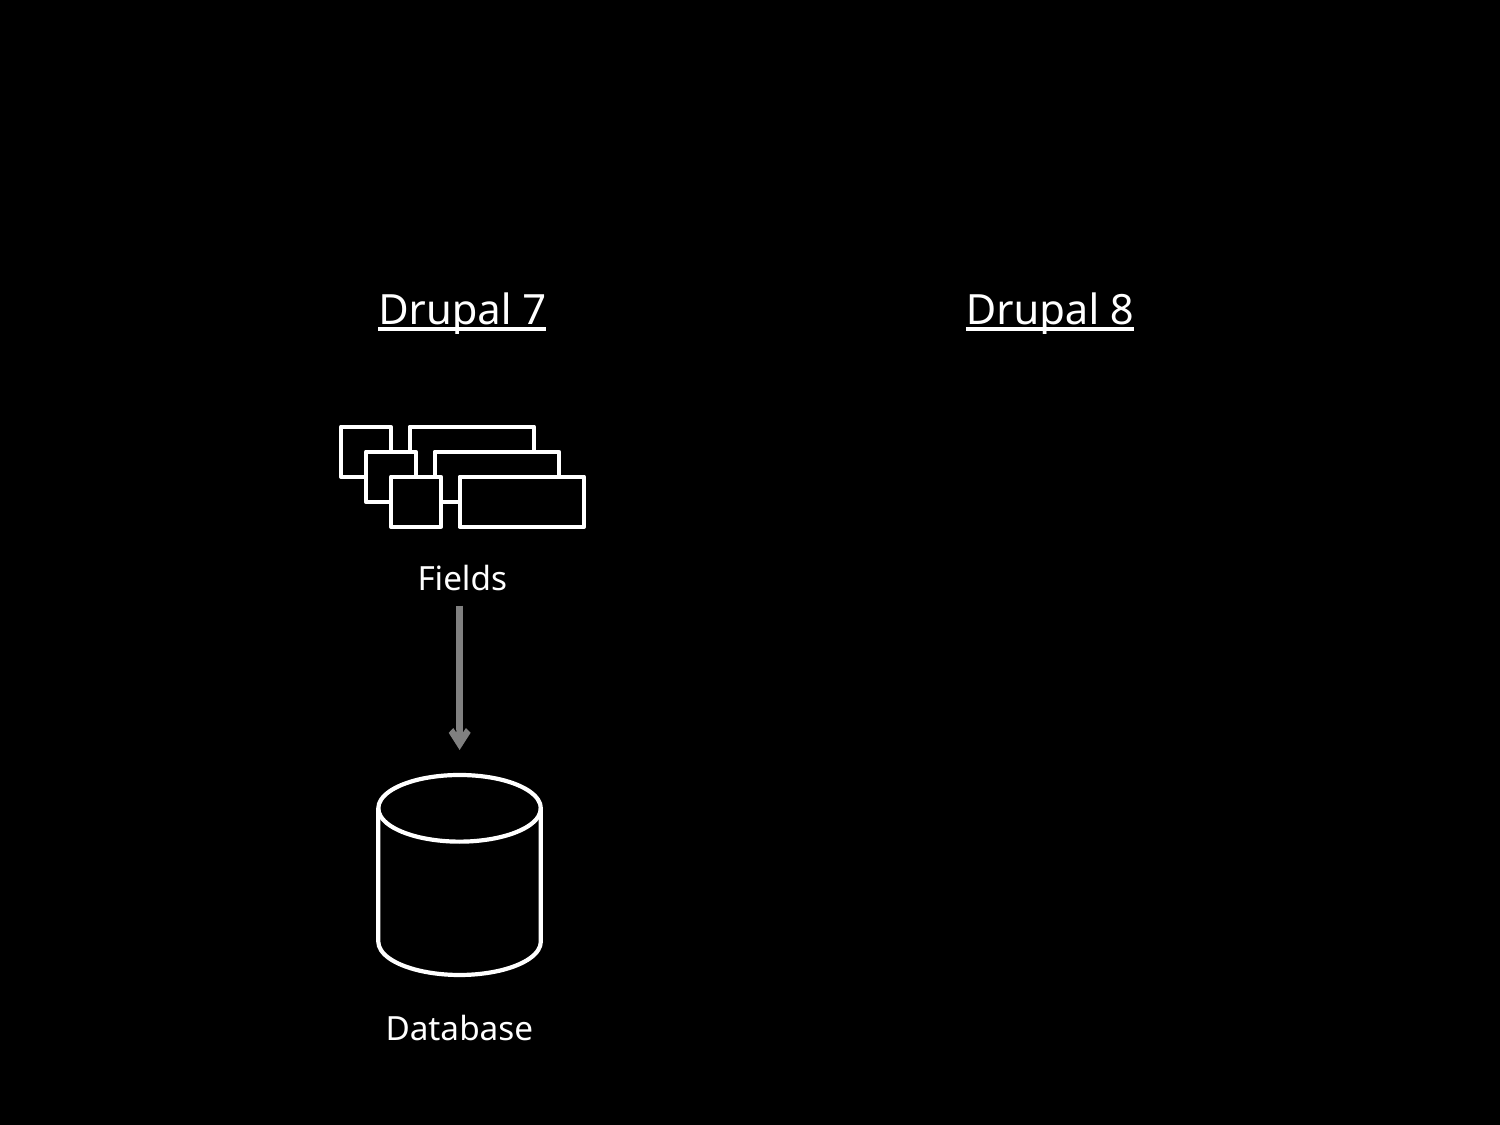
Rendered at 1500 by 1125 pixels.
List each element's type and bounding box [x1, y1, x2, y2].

text_box [0, 212, 1500, 1113]
text_box [340, 426, 585, 527]
